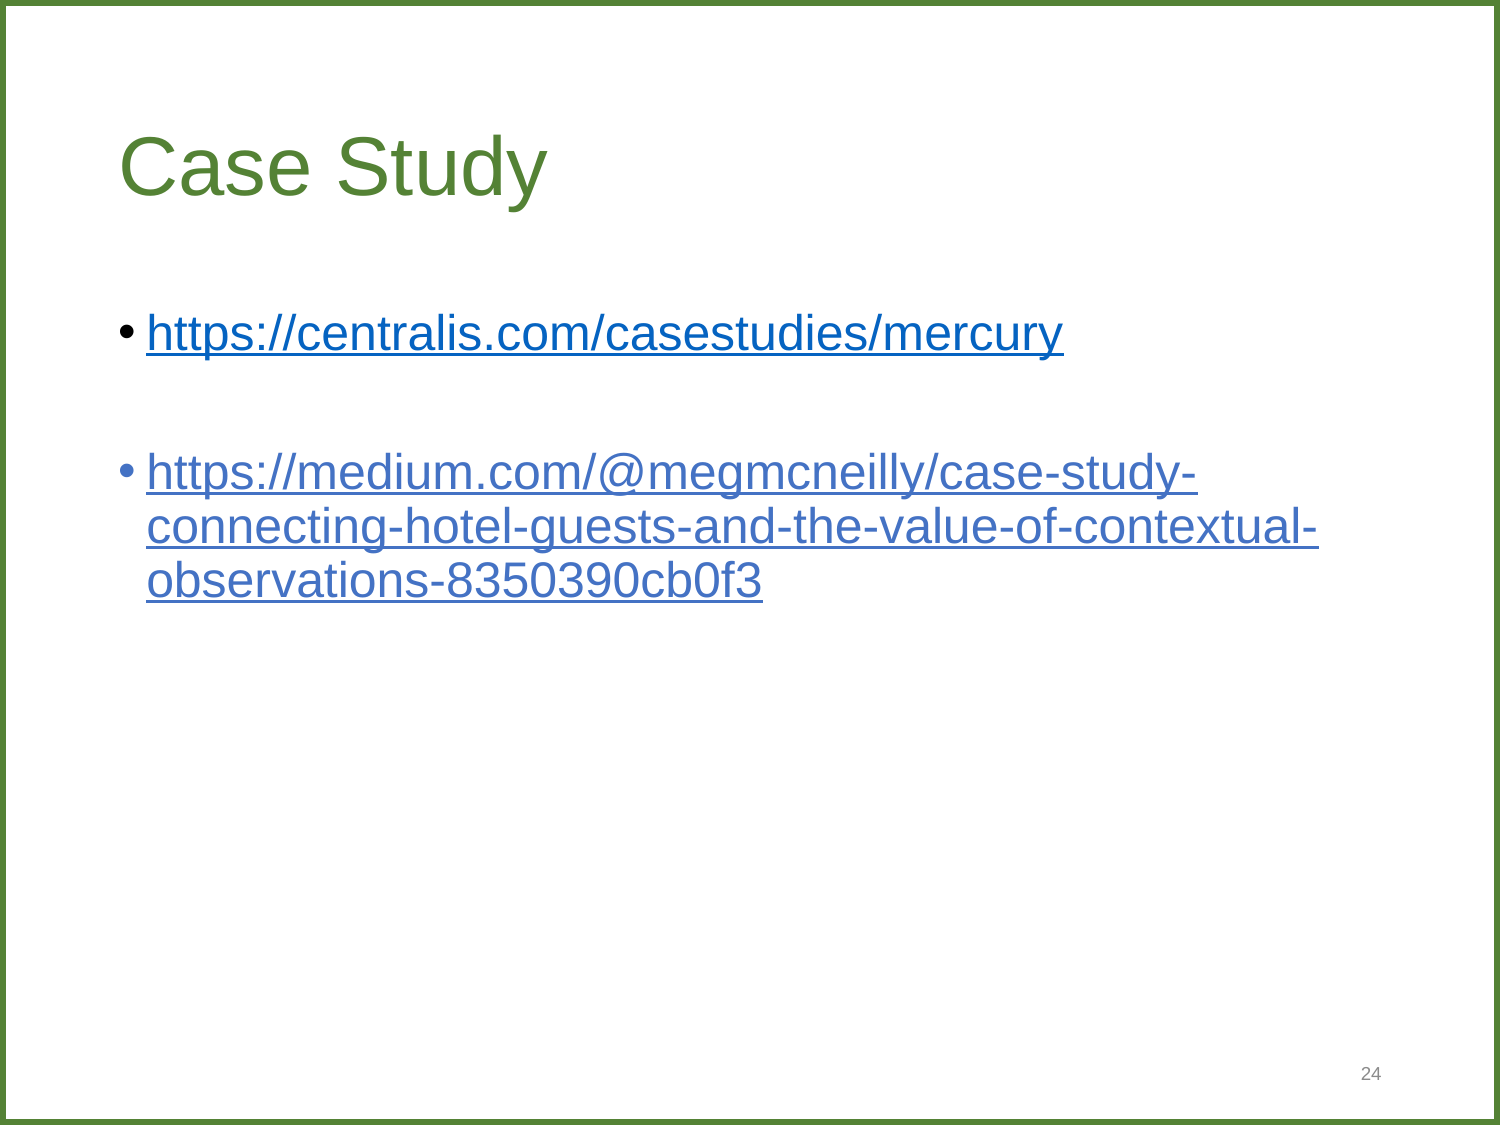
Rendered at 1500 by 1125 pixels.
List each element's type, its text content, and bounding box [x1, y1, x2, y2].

slide_number 24 [1059, 1042, 1397, 1103]
list https://centralis.com/casestudies/mercury https://medium.com/@megmcneilly/case-study-connecting-hotel-guests-and-the-value-of-contextual-observations-8350390cb0f3 [103, 299, 1397, 1014]
title Case Study [103, 59, 1397, 278]
